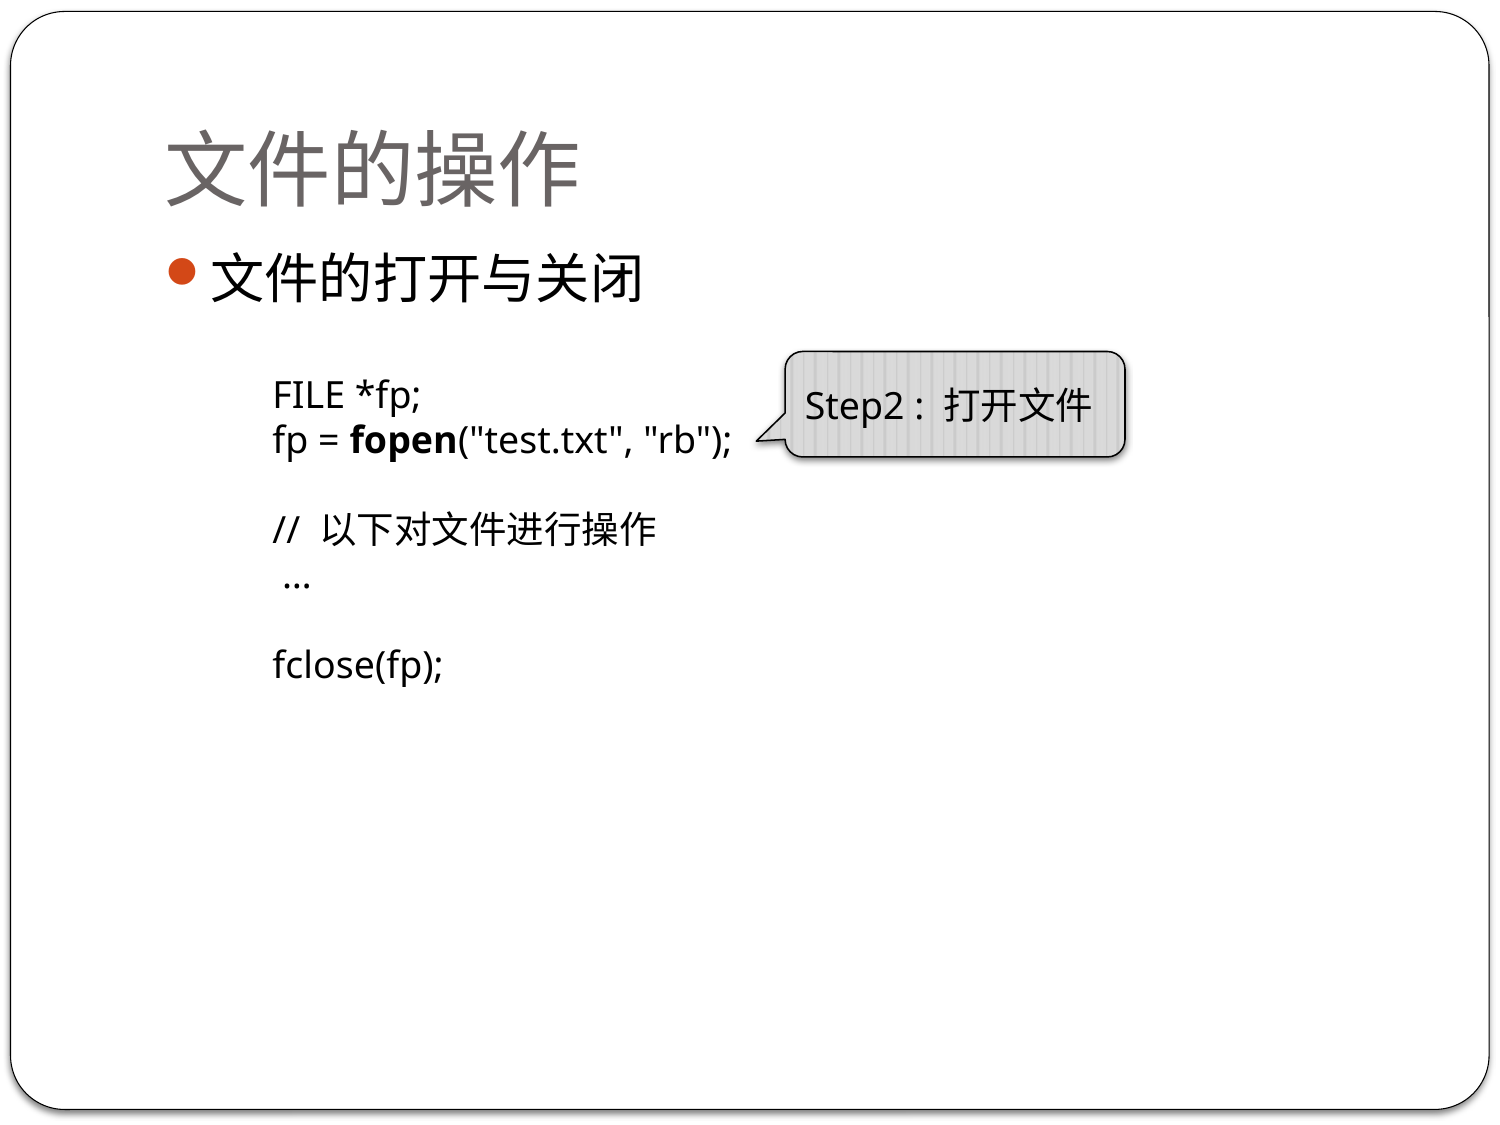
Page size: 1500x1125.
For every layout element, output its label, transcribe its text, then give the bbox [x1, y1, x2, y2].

text_box FILE *fp; fp = fopen("test.txt", "rb"); // 以下对文件进行操作 … fclose(fp); [257, 363, 1008, 693]
list 文件的打开与关闭 [150, 237, 1425, 446]
title 文件的操作 [150, 45, 1425, 233]
text_box Step2 : 打开文件 [755, 350, 1126, 458]
